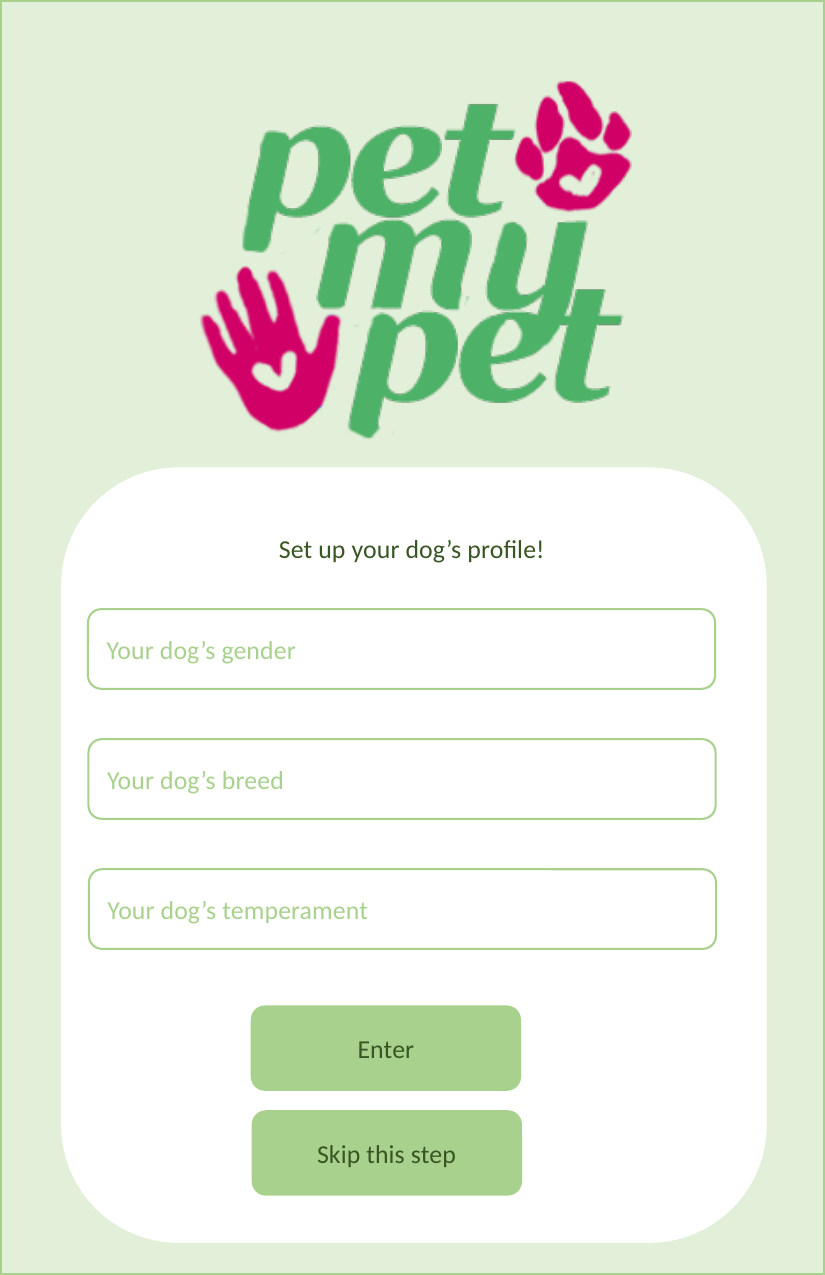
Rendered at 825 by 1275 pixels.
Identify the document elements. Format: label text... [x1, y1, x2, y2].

text_box Skip this step [250, 1109, 524, 1197]
text_box Your dog’s temperament [87, 868, 718, 950]
text_box [0, 0, 825, 1275]
text_box Set up your dog’s profile! [125, 525, 700, 572]
text_box [60, 466, 768, 1244]
text_box Your dog’s gender [86, 608, 717, 690]
text_box Your dog’s breed [87, 738, 717, 820]
picture [199, 80, 632, 440]
text_box Enter [249, 1004, 523, 1092]
